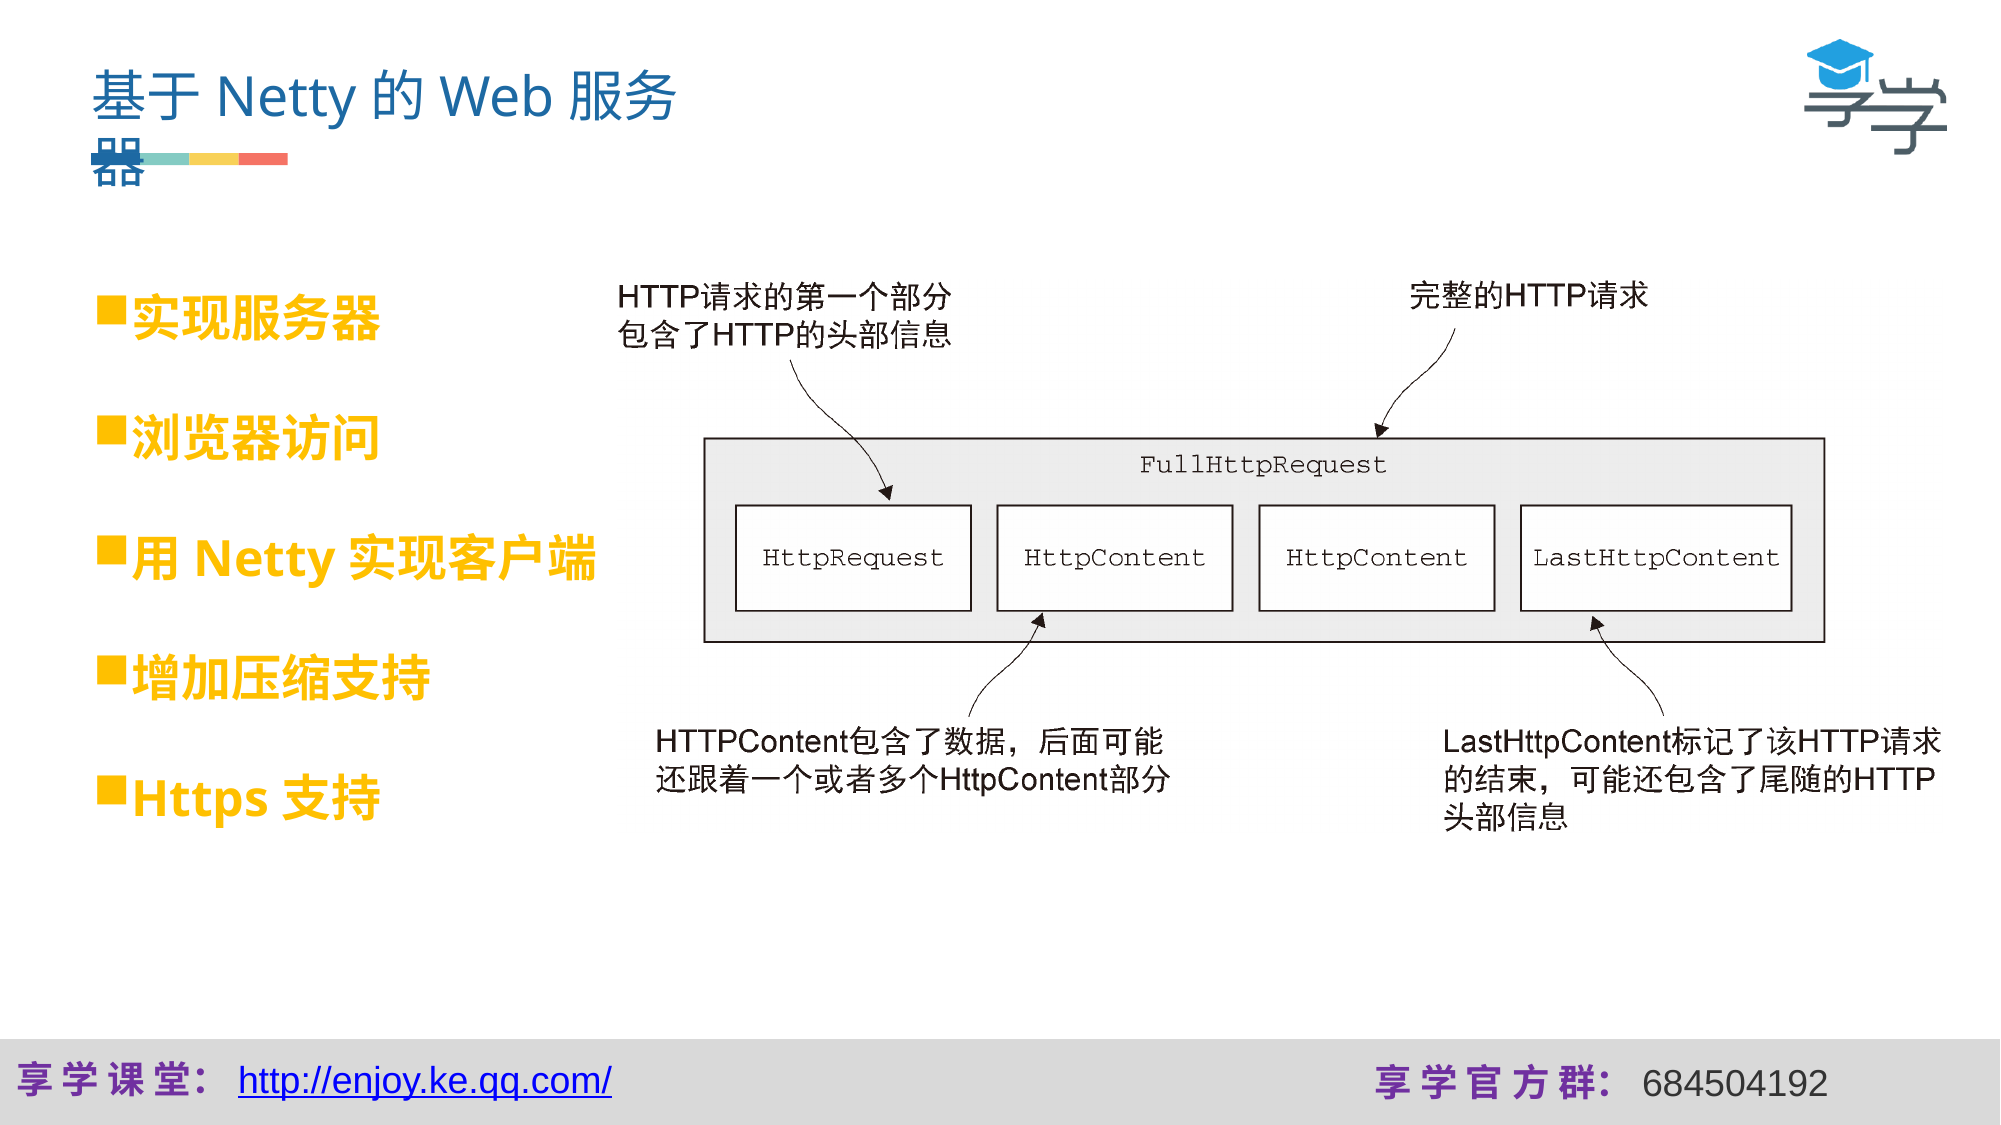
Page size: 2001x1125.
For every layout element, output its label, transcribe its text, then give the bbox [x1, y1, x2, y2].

picture [1799, 20, 1952, 173]
text_box 实现服务器 浏览器访问 用Netty实现客户端 增加压缩支持 Https支持 [38, 219, 613, 834]
text_box 基于Netty的Web服务器 [91, 60, 699, 194]
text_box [90, 152, 288, 166]
picture [617, 279, 1943, 833]
